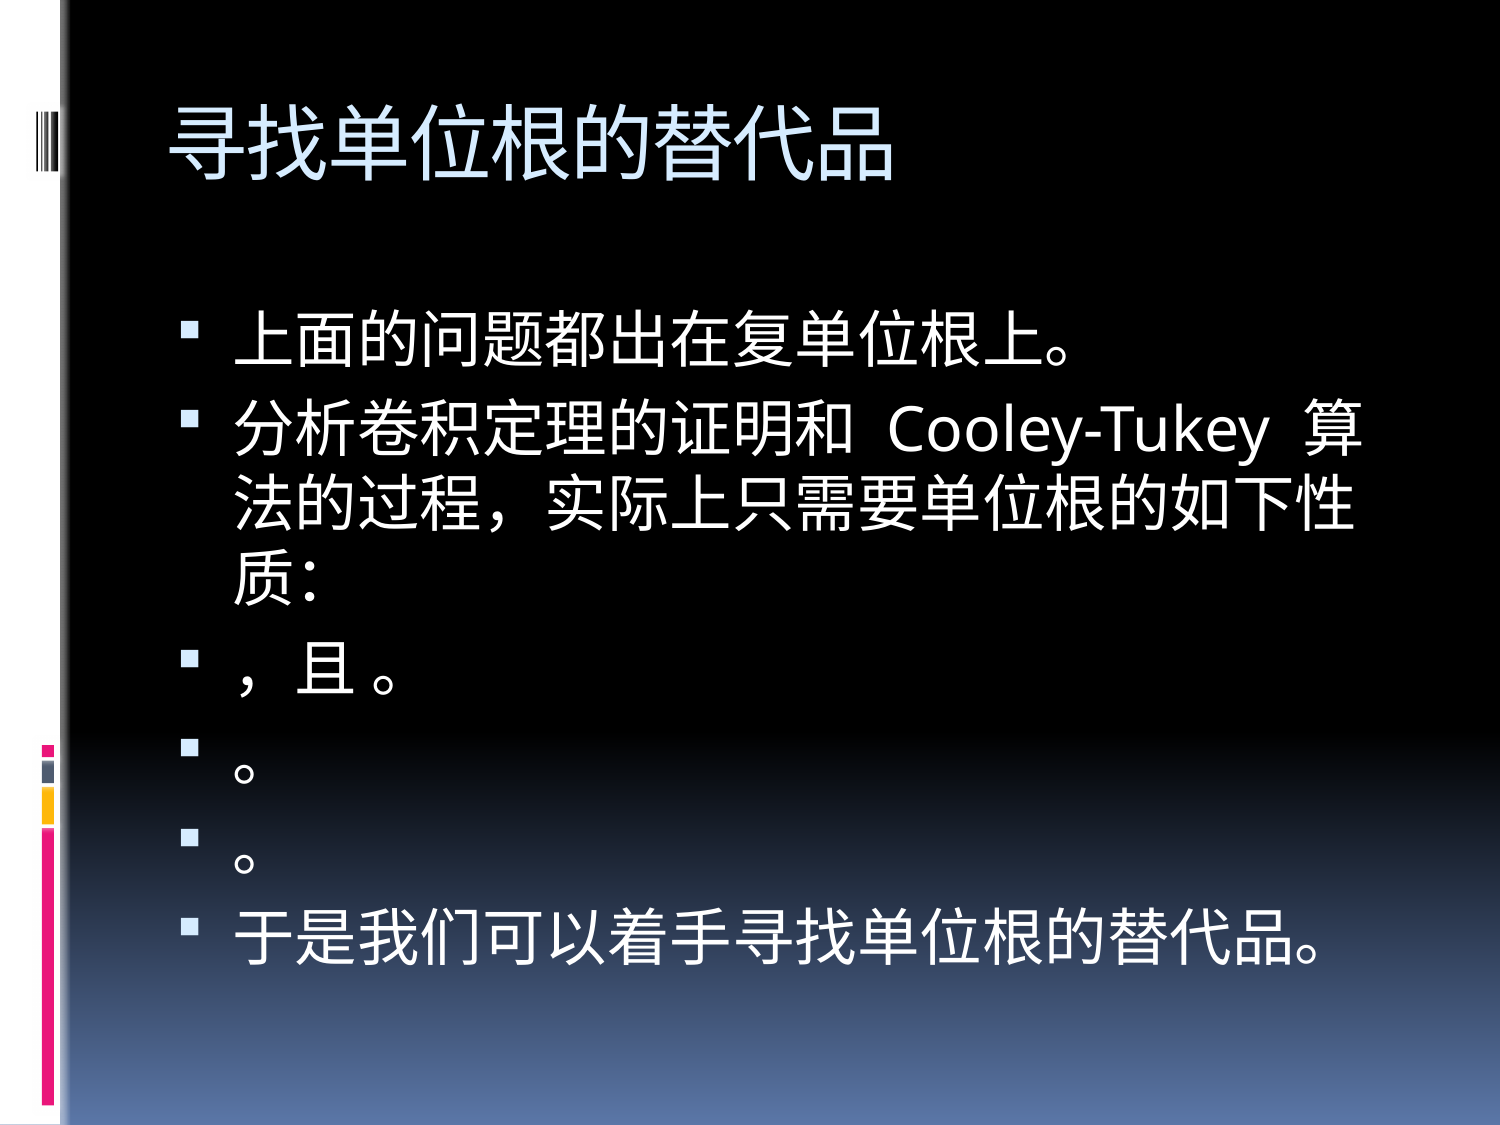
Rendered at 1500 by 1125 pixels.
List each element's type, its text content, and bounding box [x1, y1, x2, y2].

title 寻找单位根的替代品 [150, 83, 1425, 234]
